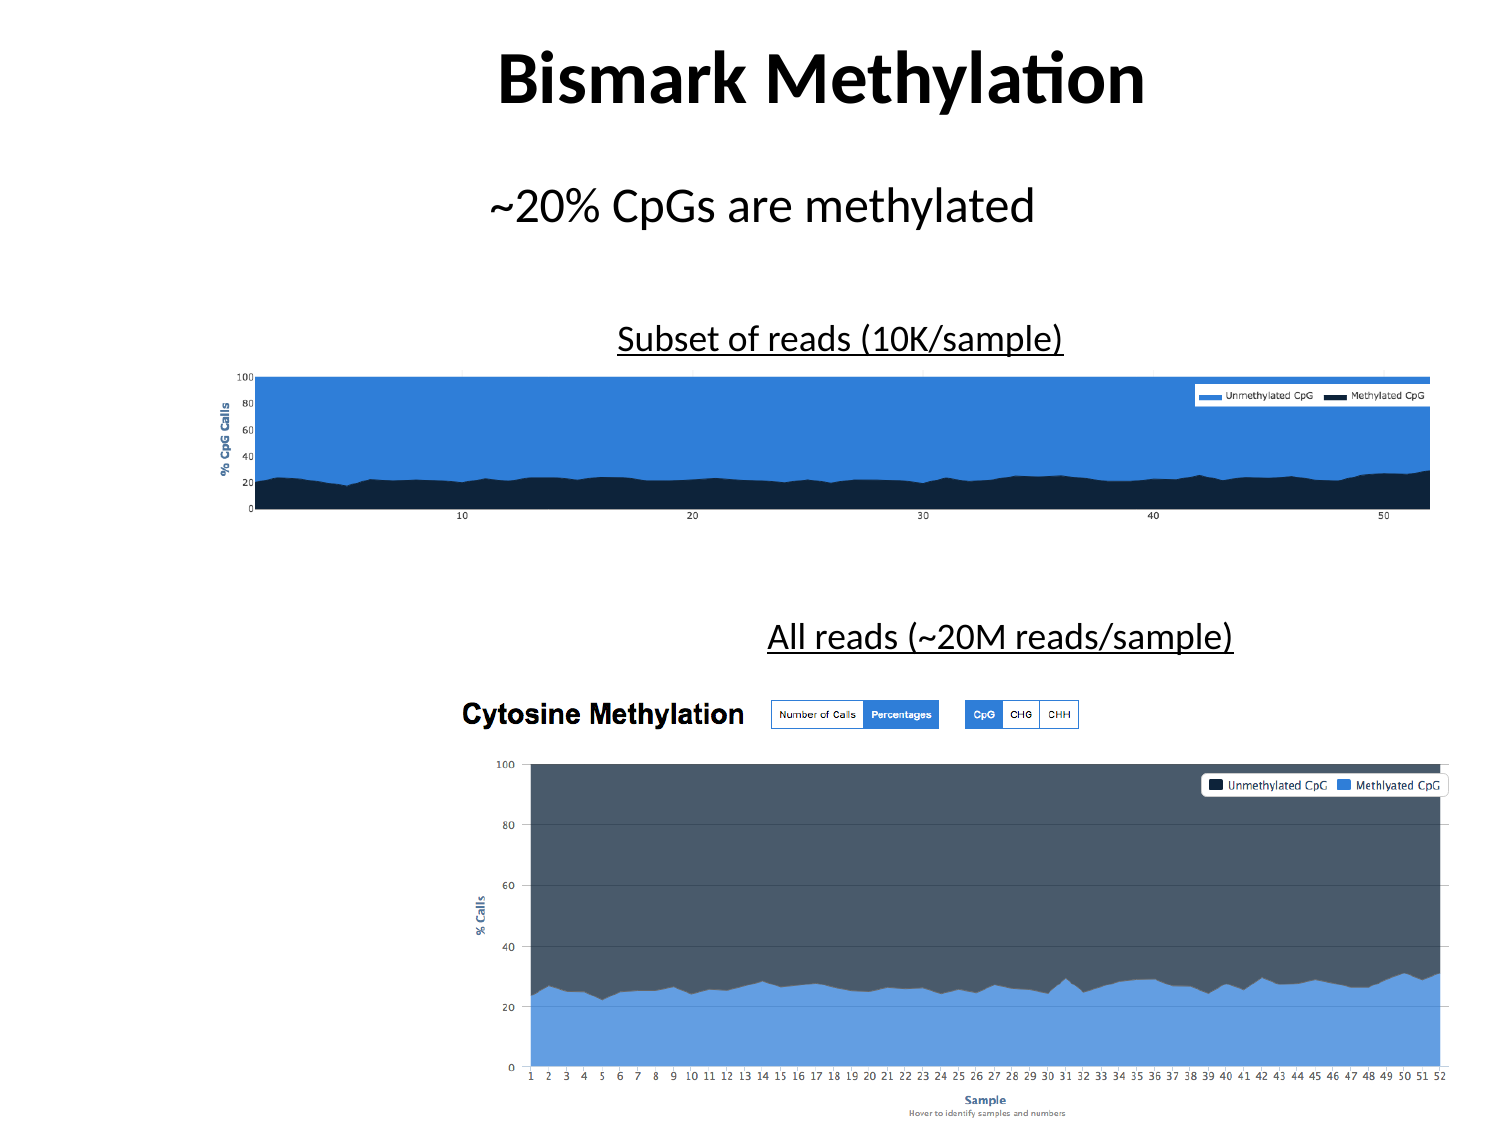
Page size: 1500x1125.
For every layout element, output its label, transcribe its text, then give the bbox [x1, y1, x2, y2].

text_box Subset of reads (10K/sample) [602, 306, 1079, 366]
picture [216, 370, 1445, 525]
text_box All reads (~20M reads/sample) [752, 604, 1250, 665]
text_box Bismark Methylation [482, 20, 1163, 126]
picture [453, 681, 1465, 1125]
text_box ~20% CpGs are methylated [474, 164, 1052, 240]
